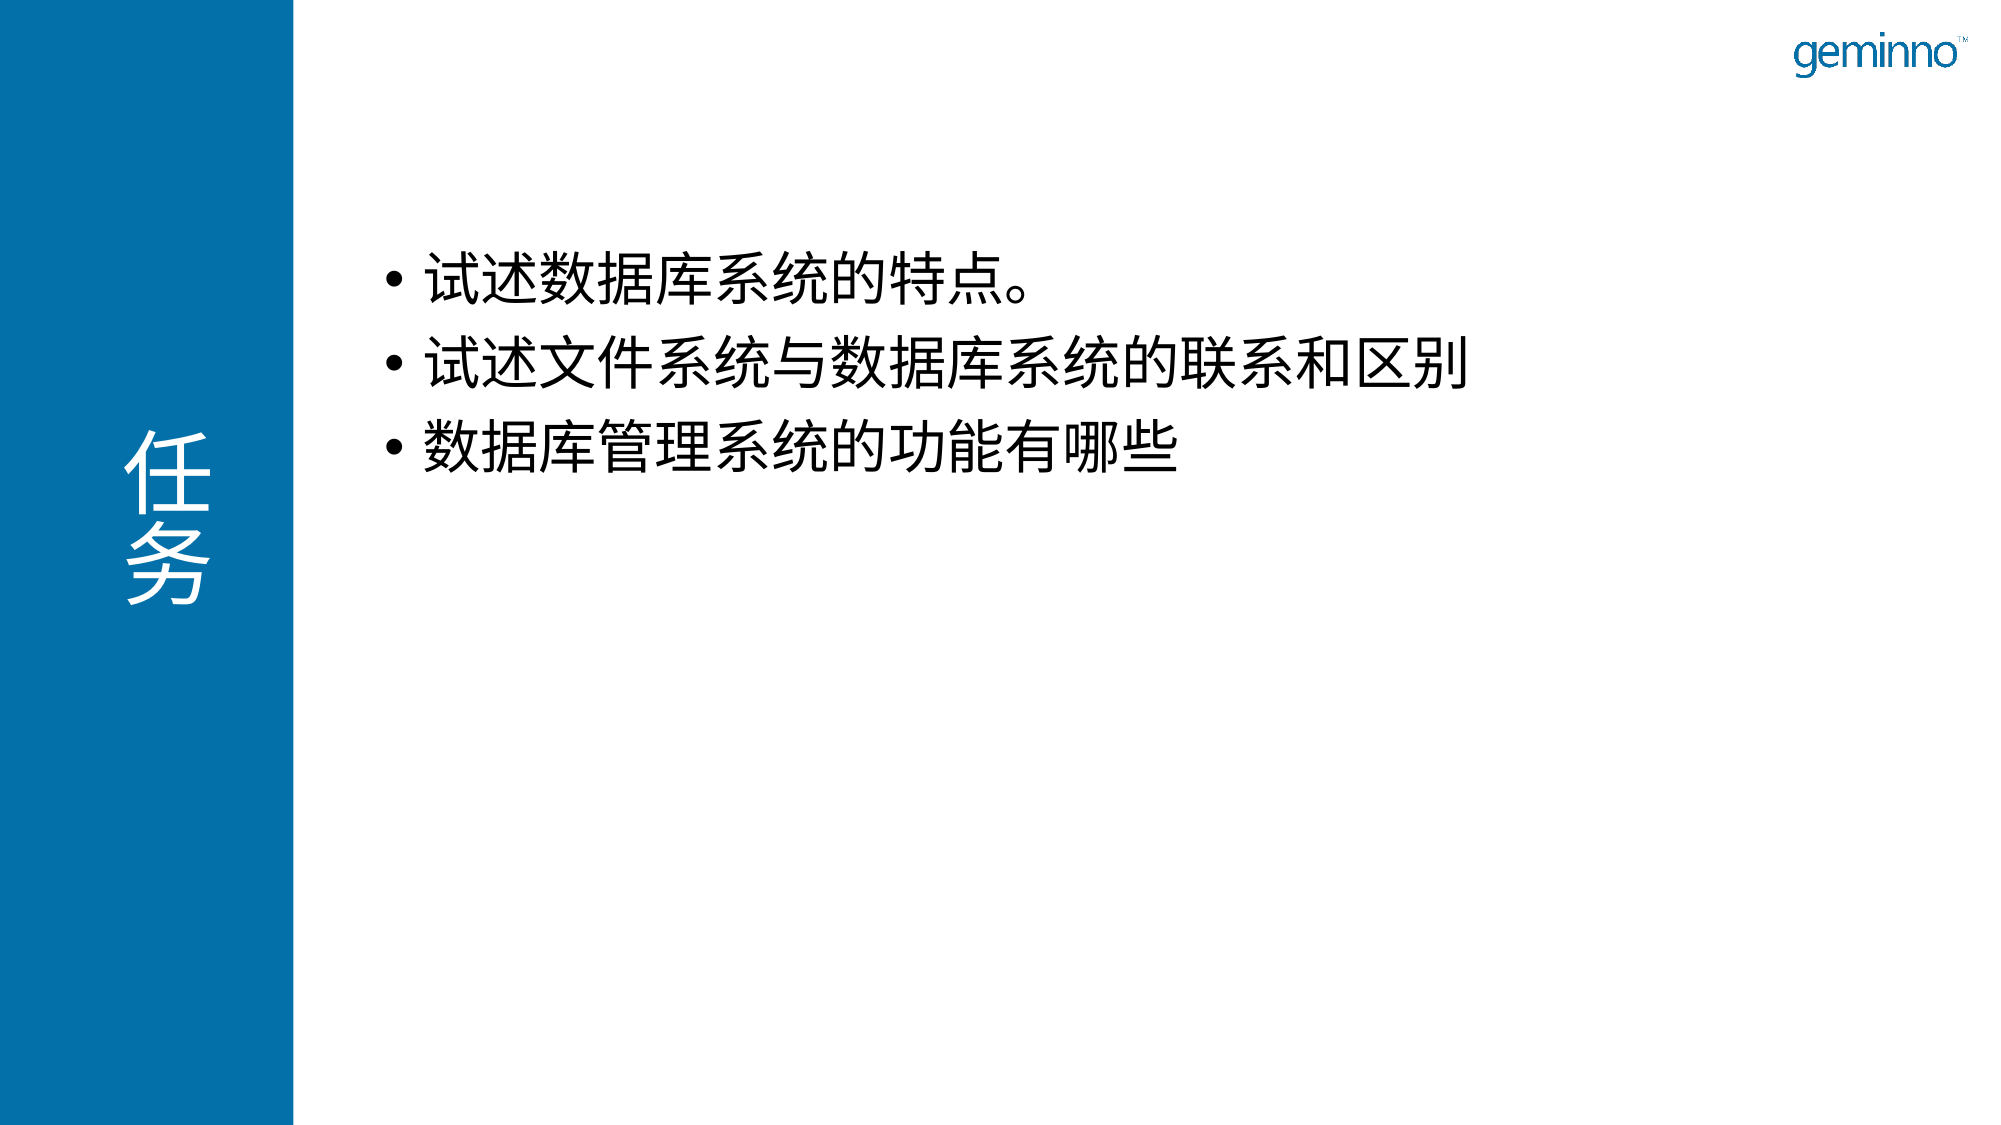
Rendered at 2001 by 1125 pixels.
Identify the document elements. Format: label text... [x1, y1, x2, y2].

picture [1794, 32, 1968, 78]
title 任务 [72, 59, 243, 978]
picture [1799, 46, 1812, 63]
list 试述数据库系统的特点。 试述文件系统与数据库系统的联系和区别 数据库管理系统的功能有哪些 [369, 242, 1878, 1125]
picture [1794, 62, 1811, 78]
